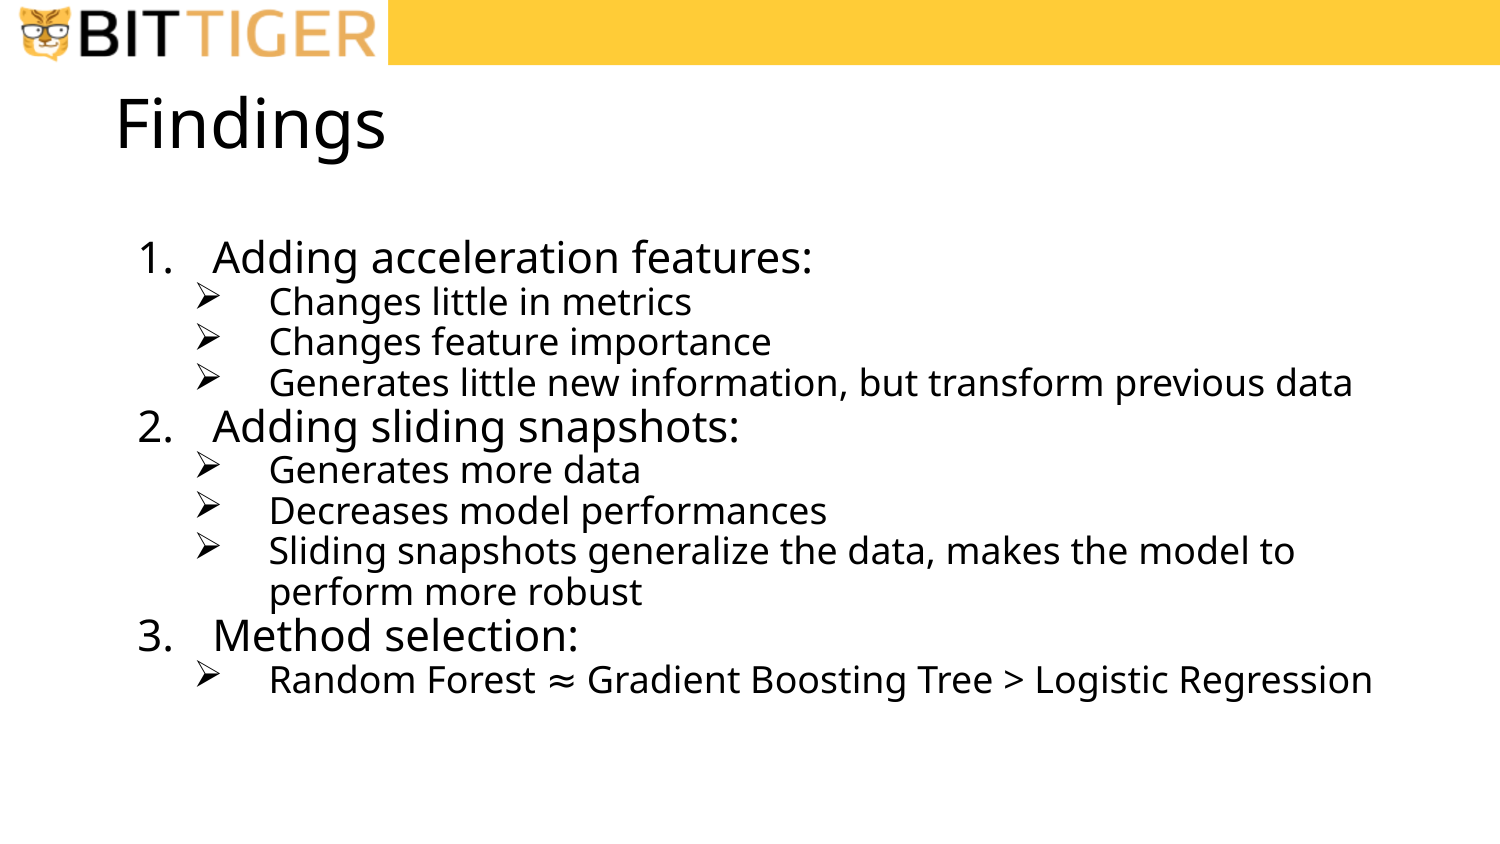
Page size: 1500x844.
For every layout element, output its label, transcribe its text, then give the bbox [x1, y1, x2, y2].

title Findings [103, 44, 1397, 208]
picture [0, 0, 389, 67]
list Adding acceleration features: Changes little in metrics Changes feature importance Generates little new information, but transform previous data Adding sliding snapshots: Generates more data Decreases model performances Sliding snapshots generalize the data, makes the model to perform more robust Method selection: Random Forest ≈ Gradient Boosting Tree > Logistic Regression [103, 224, 1397, 760]
